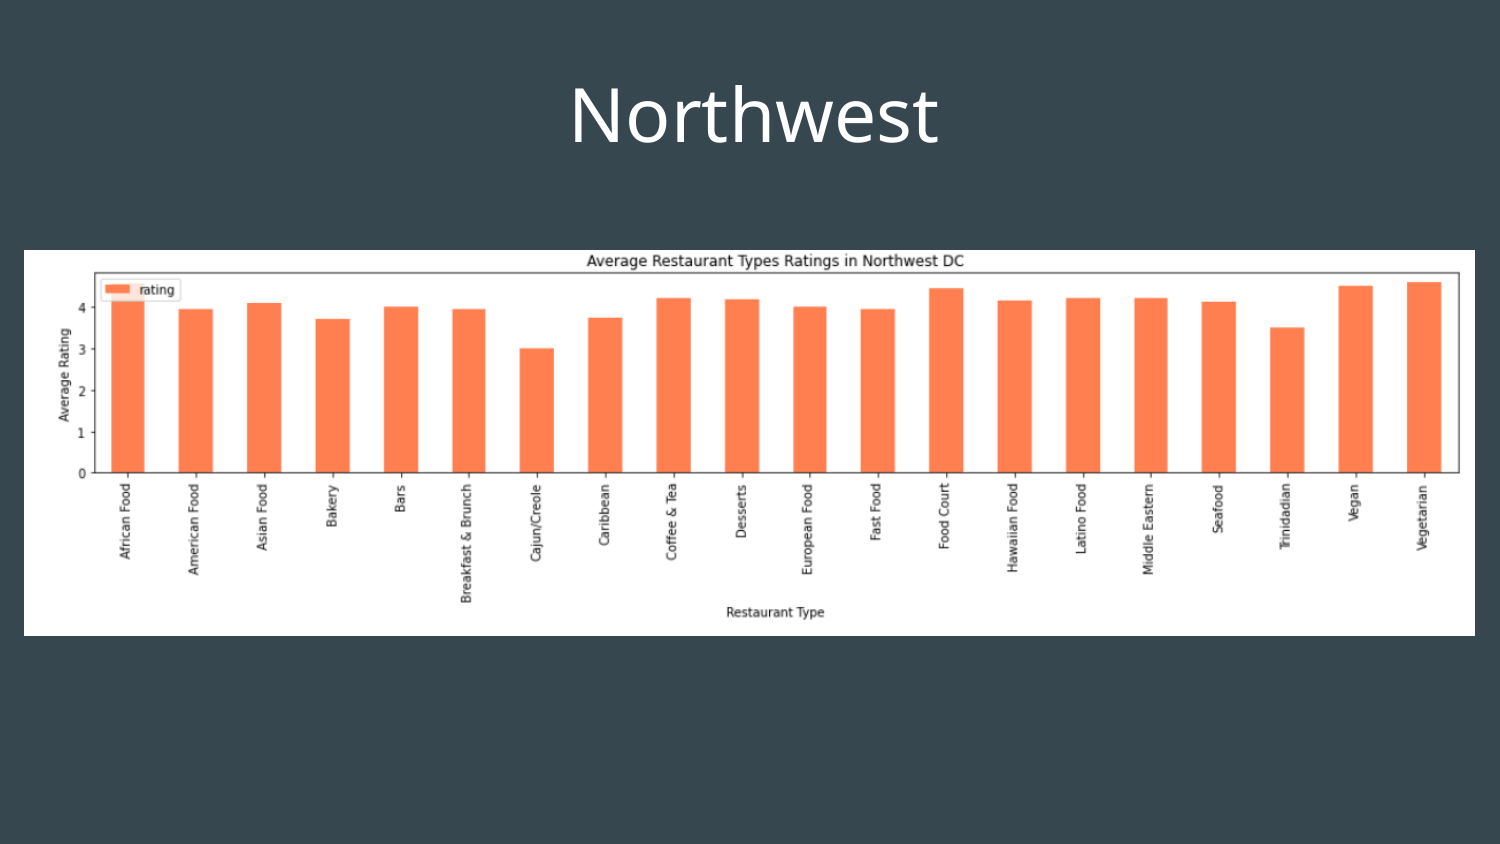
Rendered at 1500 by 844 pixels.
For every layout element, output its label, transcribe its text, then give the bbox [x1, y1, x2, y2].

picture [24, 250, 1476, 636]
title Northwest [110, 17, 1399, 208]
